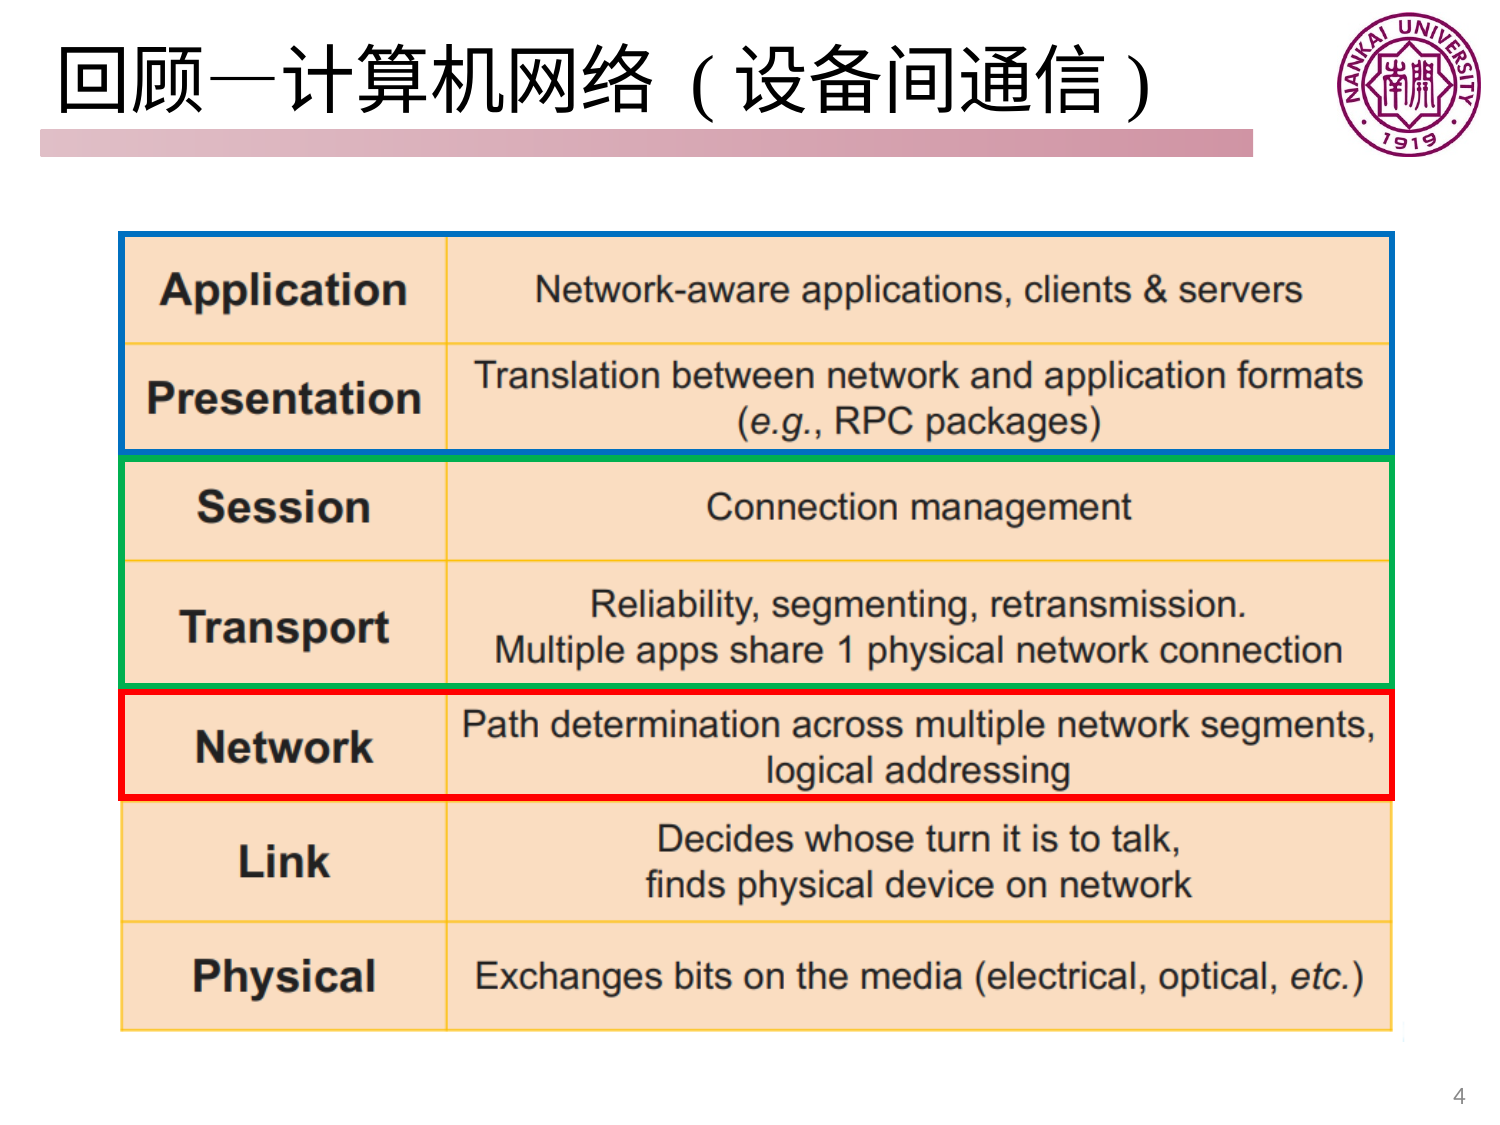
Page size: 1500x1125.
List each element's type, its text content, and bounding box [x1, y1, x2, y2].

picture [1337, 12, 1481, 157]
slide_number 4 [1143, 1065, 1481, 1125]
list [109, 218, 1413, 1042]
title 回顾—计算机网络 (设备间通信) [40, 33, 1335, 133]
